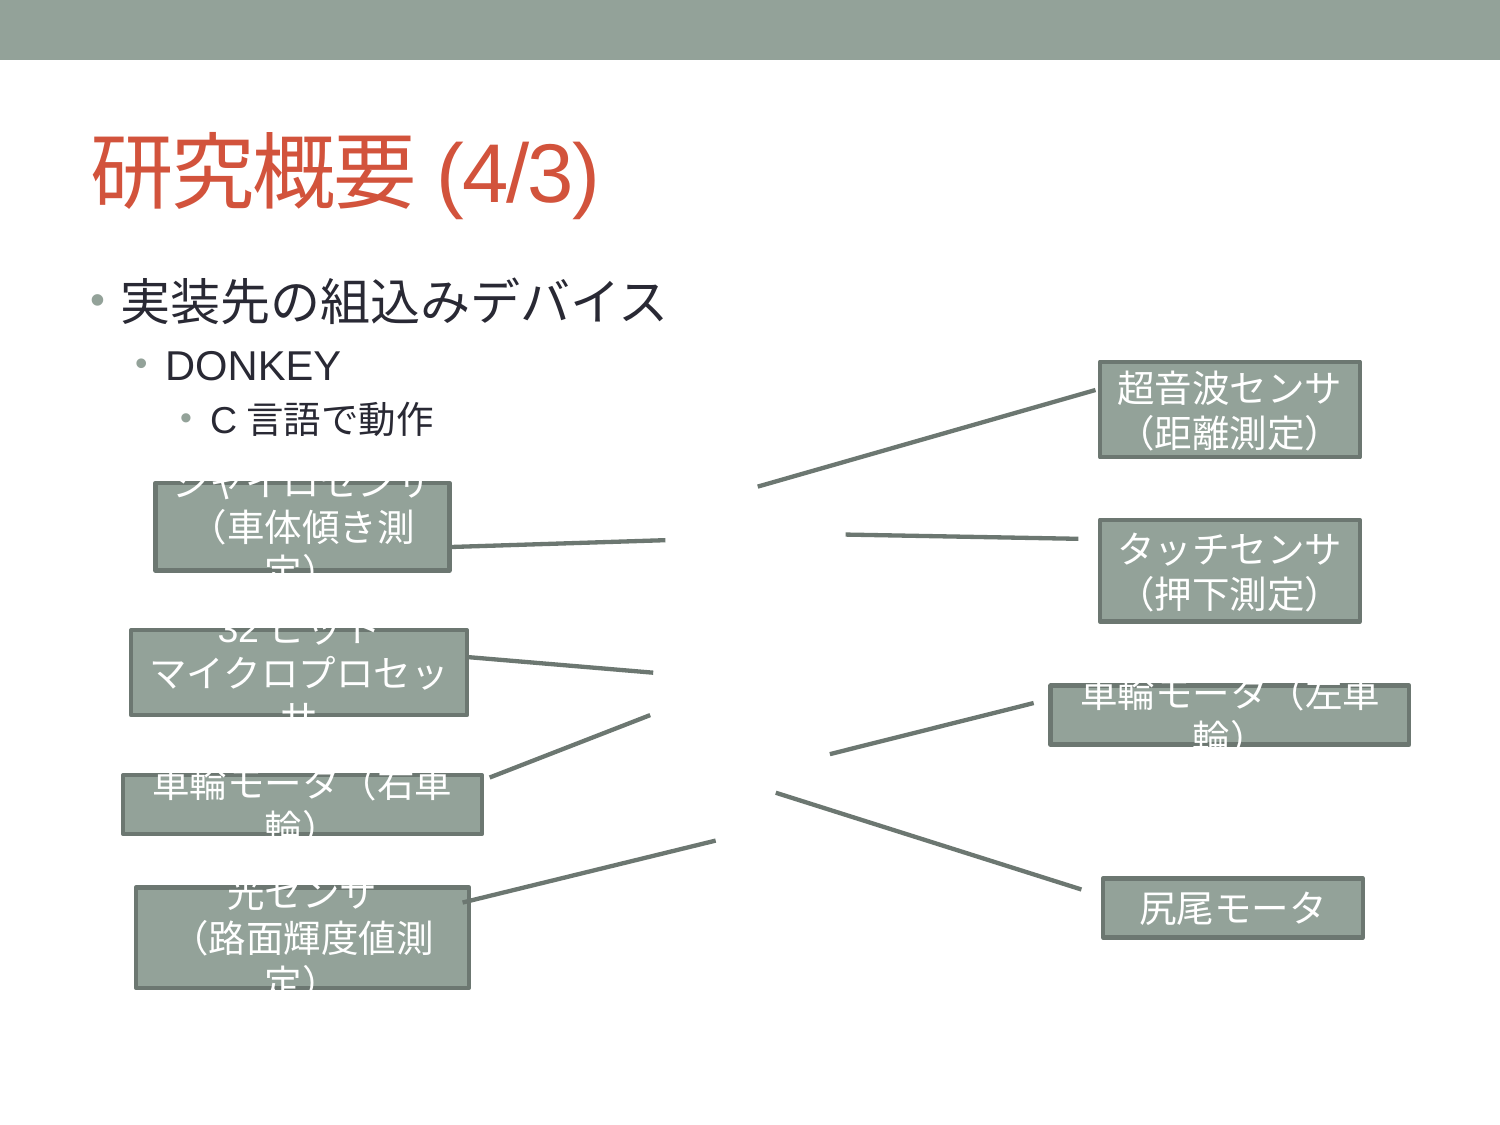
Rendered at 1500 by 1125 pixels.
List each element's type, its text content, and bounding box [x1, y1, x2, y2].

text_box 車輪モータ（右車輪） [488, 713, 651, 780]
text_box 車輪モータ（左車輪） [1048, 683, 1411, 747]
text_box ジャイロセンサ （車体傾き測定） [153, 481, 666, 573]
text_box 尻尾モータ [775, 790, 1083, 892]
text_box 光センサ （路面輝度値測定） [134, 838, 717, 990]
title 研究概要(4/3) [75, 87, 1425, 250]
text_box タッチセンサ （押下測定） [1098, 518, 1362, 624]
text_box 超音波センサ（距離測定） [757, 387, 1097, 489]
text_box 車輪モータ（右車輪） [121, 773, 484, 836]
text_box 尻尾モータ [1101, 876, 1365, 940]
text_box 車輪モータ（左車輪） [829, 700, 1035, 757]
text_box タッチセンサ （押下測定） [845, 532, 1079, 541]
text_box 超音波センサ（距離測定） [1098, 360, 1362, 459]
list 実装先の組込みデバイス DONKEY C言語で動作 [75, 262, 1425, 1063]
text_box 32ビット マイクロプロセッサ [129, 628, 654, 717]
